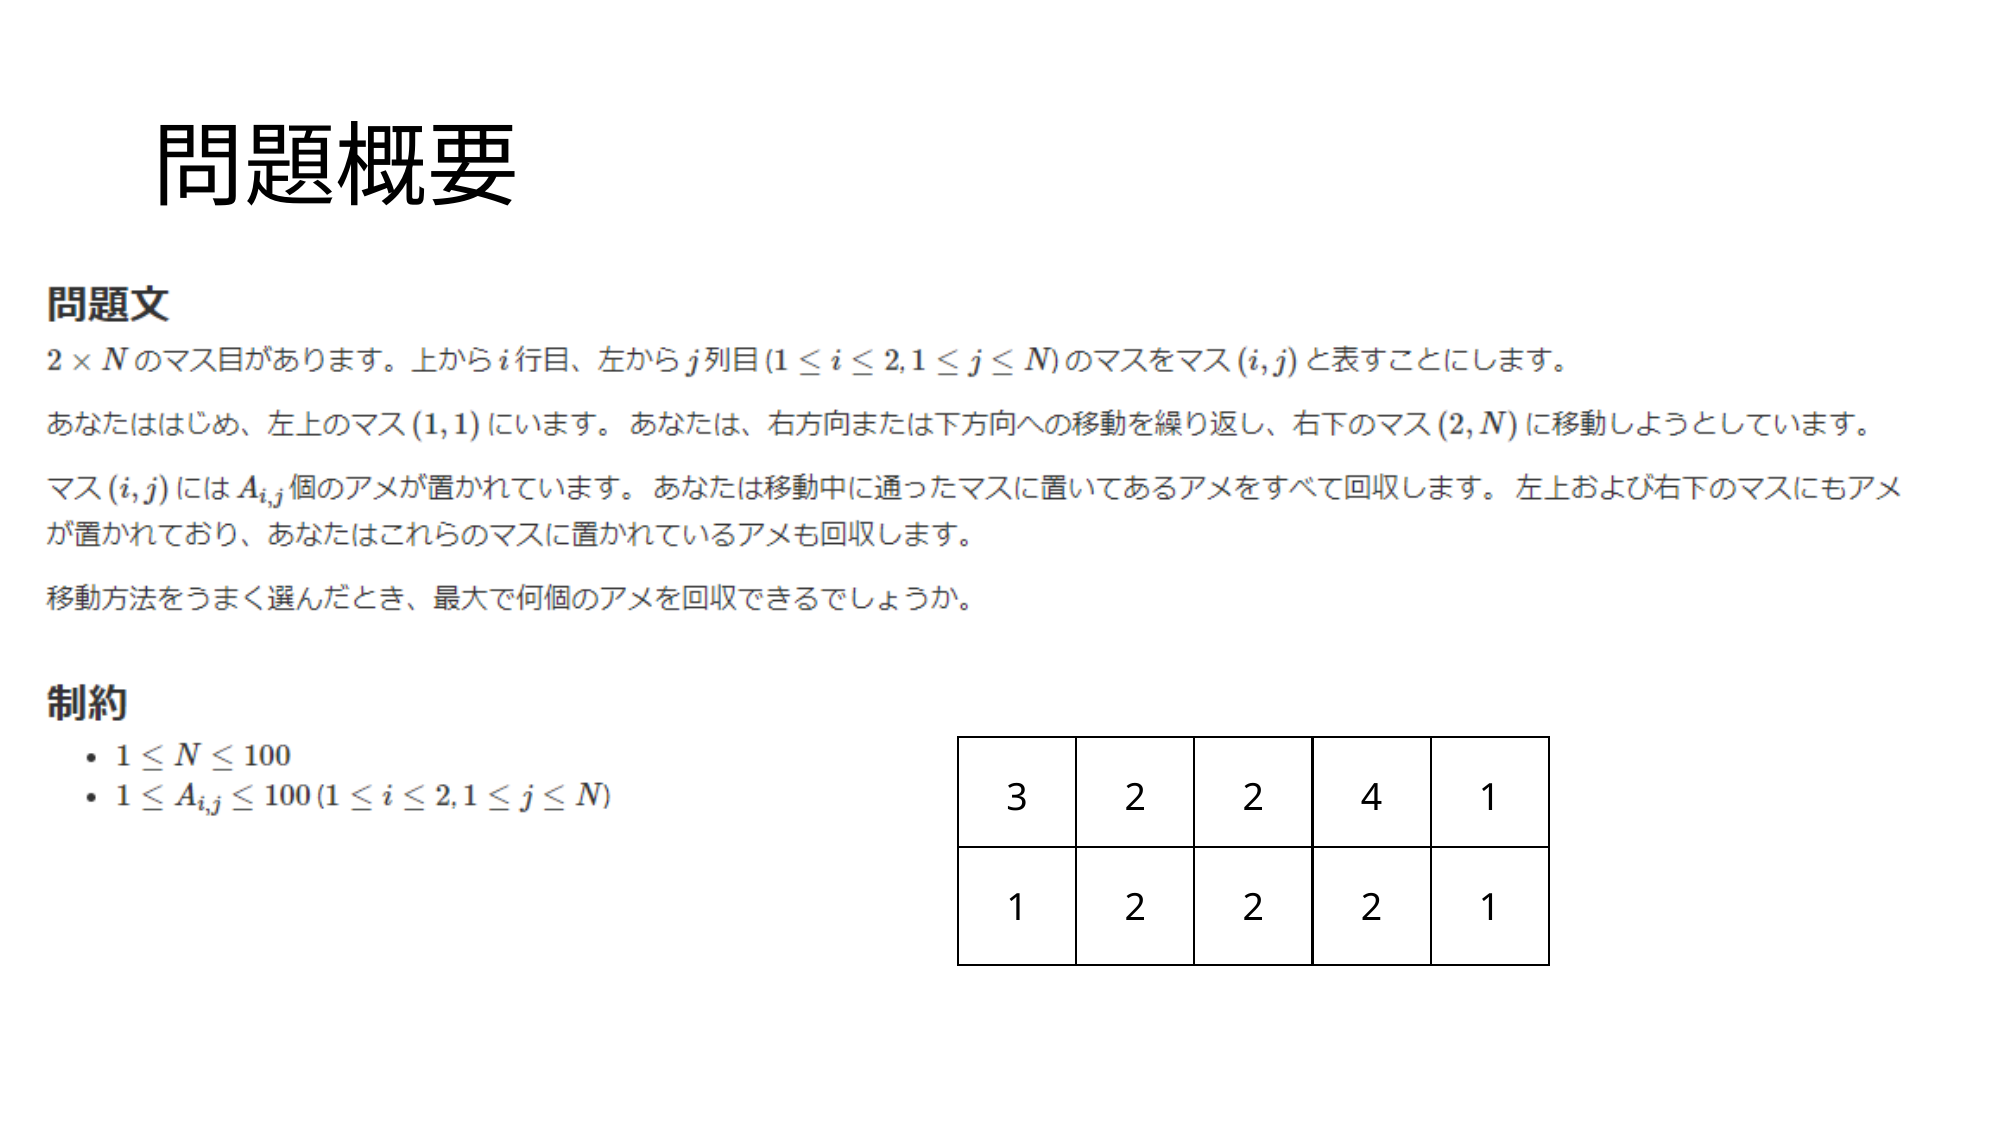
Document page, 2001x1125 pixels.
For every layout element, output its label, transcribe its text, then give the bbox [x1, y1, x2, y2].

text_box 2 [1075, 847, 1193, 966]
title 問題概要 [137, 59, 1863, 277]
picture [32, 277, 1966, 847]
text_box 2 [1311, 847, 1430, 966]
text_box 1 [1430, 847, 1550, 966]
text_box 2 [1193, 847, 1311, 966]
text_box 1 [957, 847, 1075, 966]
